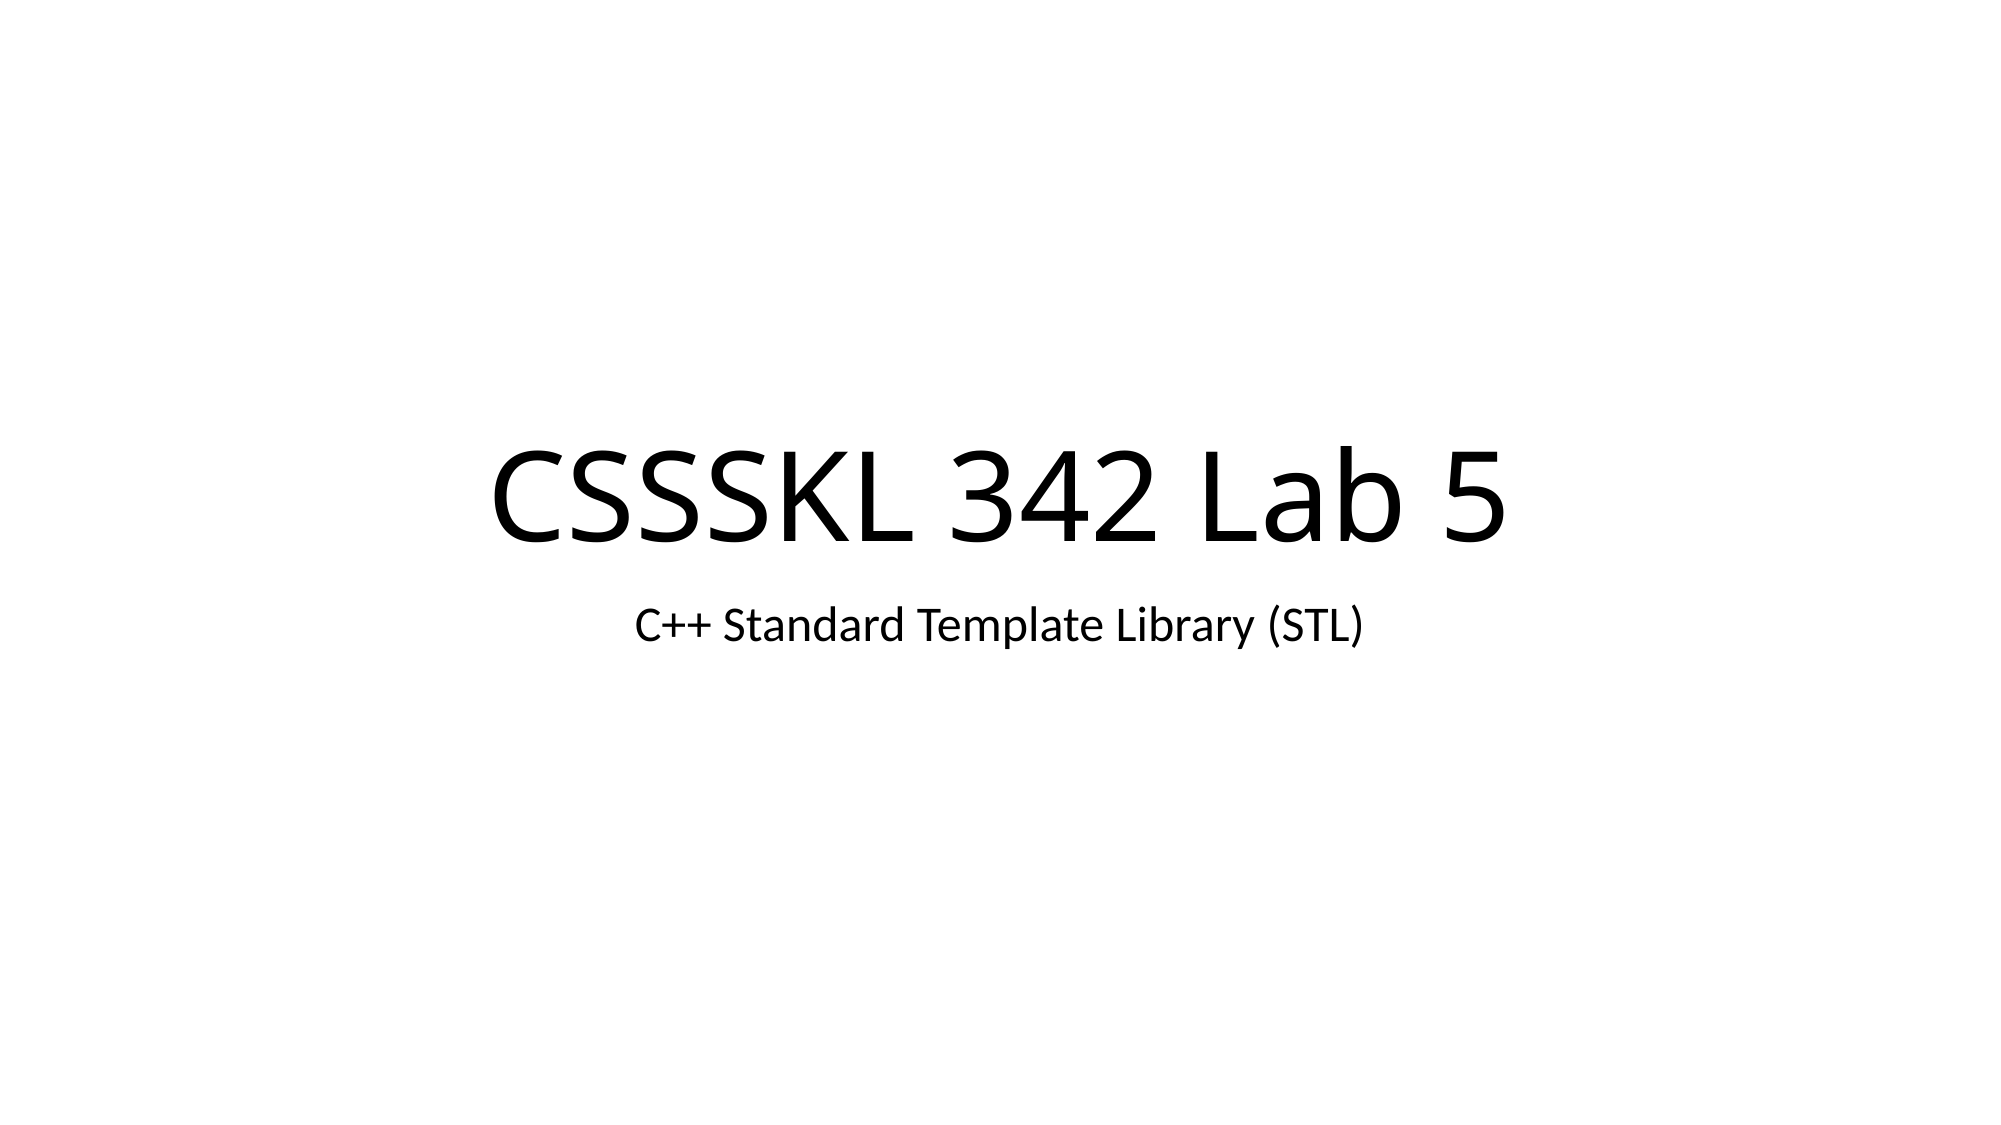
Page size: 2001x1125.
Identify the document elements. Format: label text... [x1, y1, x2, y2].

subtitle C++ Standard Template Library (STL) [249, 590, 1750, 863]
title CSSSKL 342 Lab 5 [249, 184, 1750, 576]
